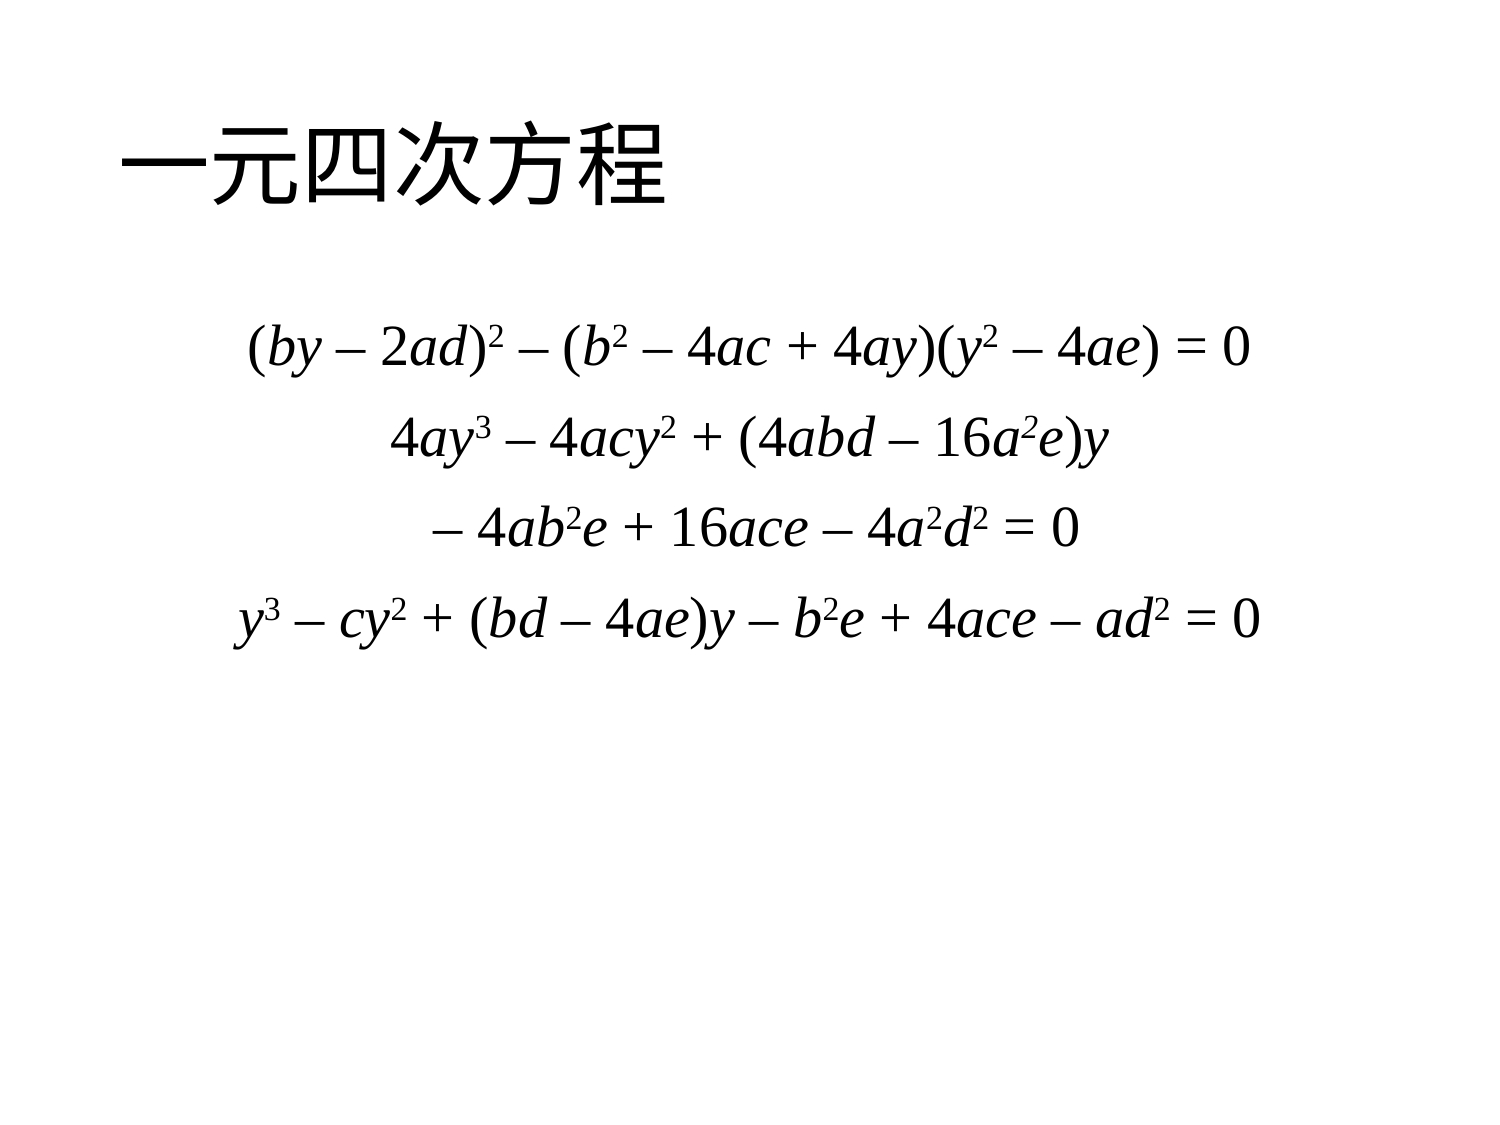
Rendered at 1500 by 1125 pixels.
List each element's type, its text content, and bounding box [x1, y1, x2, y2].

title 一元四次方程 [103, 59, 1397, 278]
